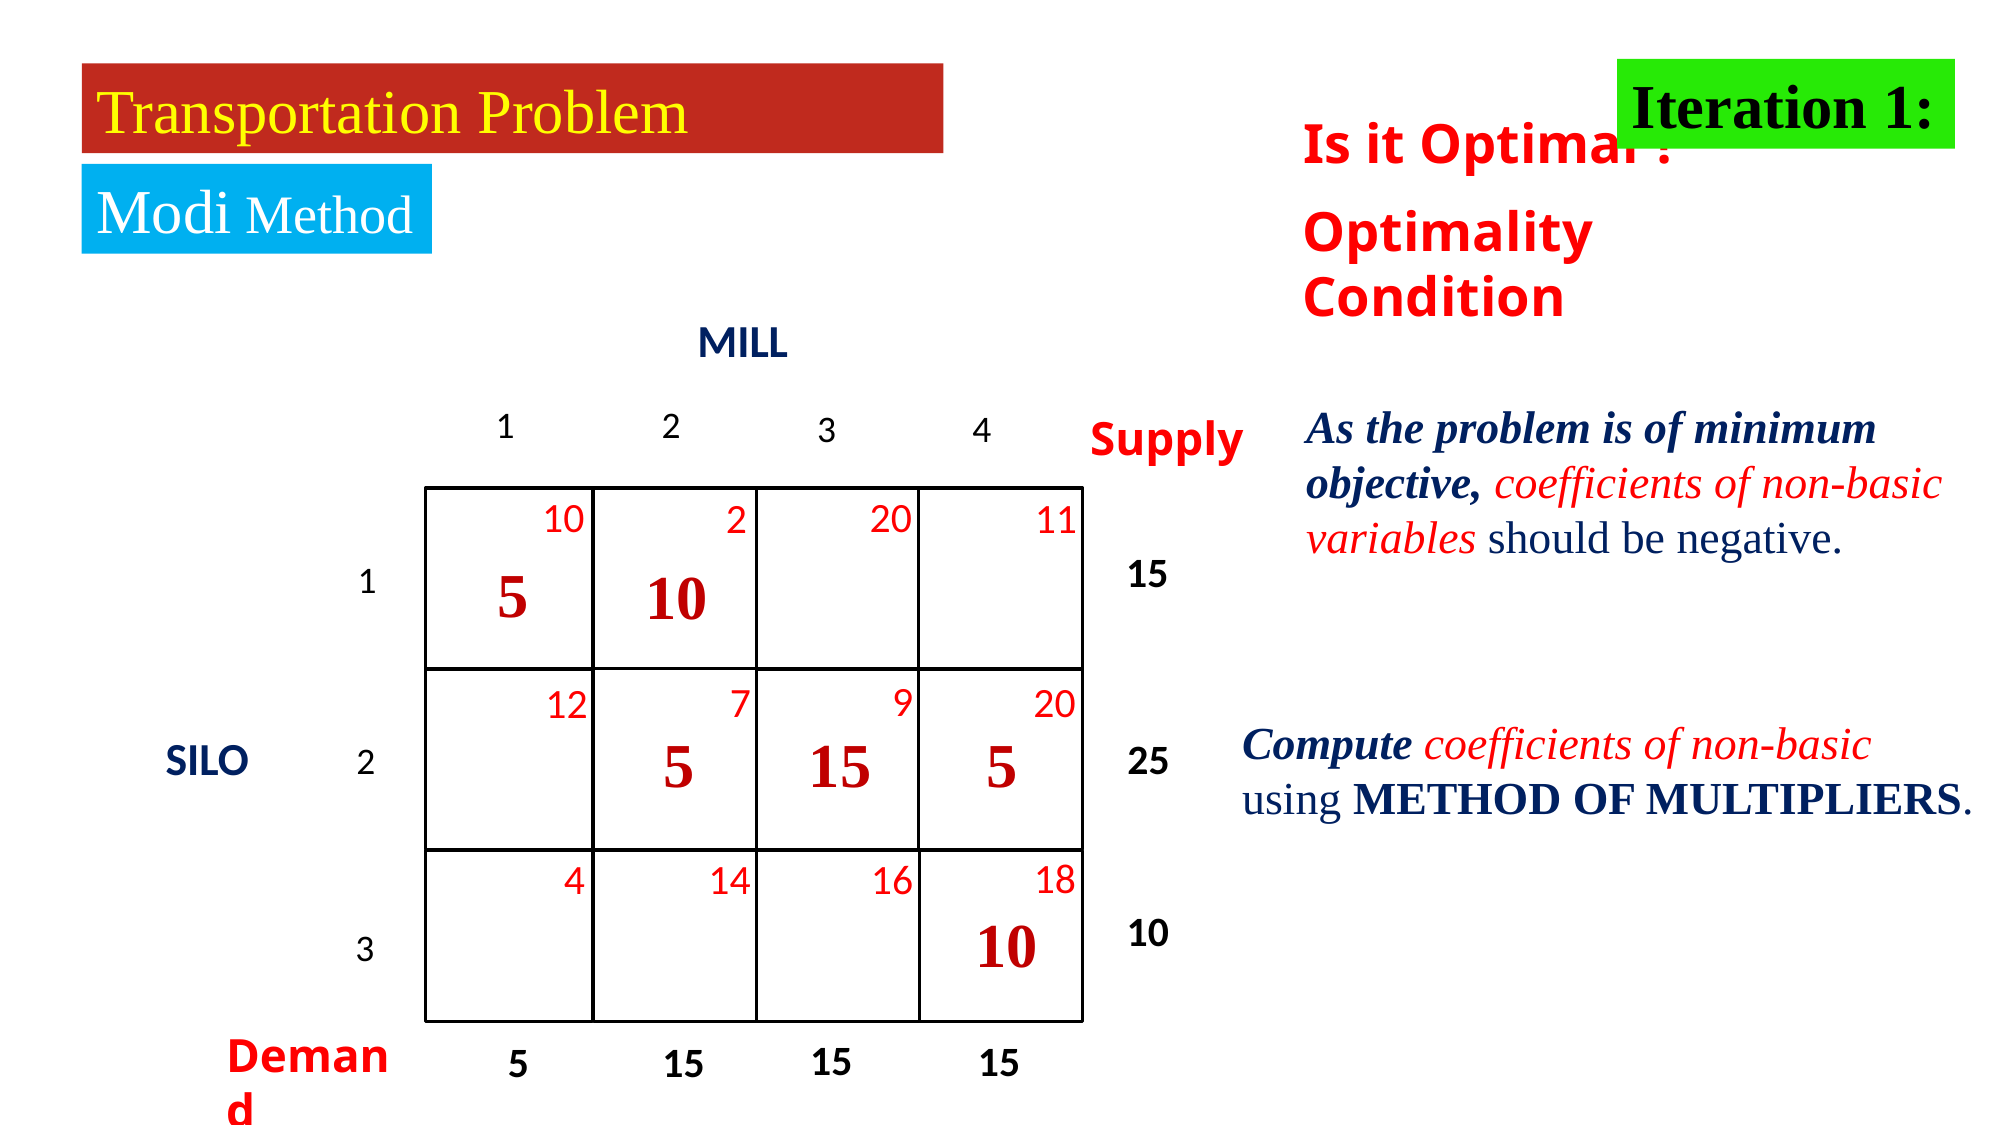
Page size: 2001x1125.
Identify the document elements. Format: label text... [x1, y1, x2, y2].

text_box 25 [1112, 704, 1190, 811]
text_box Modi Method [81, 163, 432, 254]
text_box 10 [1106, 876, 1190, 983]
text_box 5 [476, 1034, 560, 1114]
text_box Optimality Condition [1287, 190, 1837, 335]
text_box Transportation Problem [81, 63, 944, 154]
text_box As the problem is of minimum objective, coefficients of non-basic variables should be negative. [1291, 390, 1972, 626]
text_box Compute coefficients of non-basic using METHOD OF MULTIPLIERS. [1227, 706, 1998, 832]
text_box Supply [1087, 402, 1264, 472]
text_box Is it Optimal ? [1288, 102, 1749, 182]
text_box MILL [682, 304, 807, 371]
text_box Demand [211, 1019, 428, 1125]
text_box 15 [642, 1034, 726, 1115]
text_box 15 [790, 1034, 873, 1113]
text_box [329, 371, 1083, 1022]
text_box SILO [150, 722, 276, 792]
text_box 15 [1112, 518, 1189, 624]
text_box Iteration 1: [1617, 58, 1955, 149]
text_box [522, 478, 1107, 919]
text_box 15 [957, 1034, 1041, 1113]
